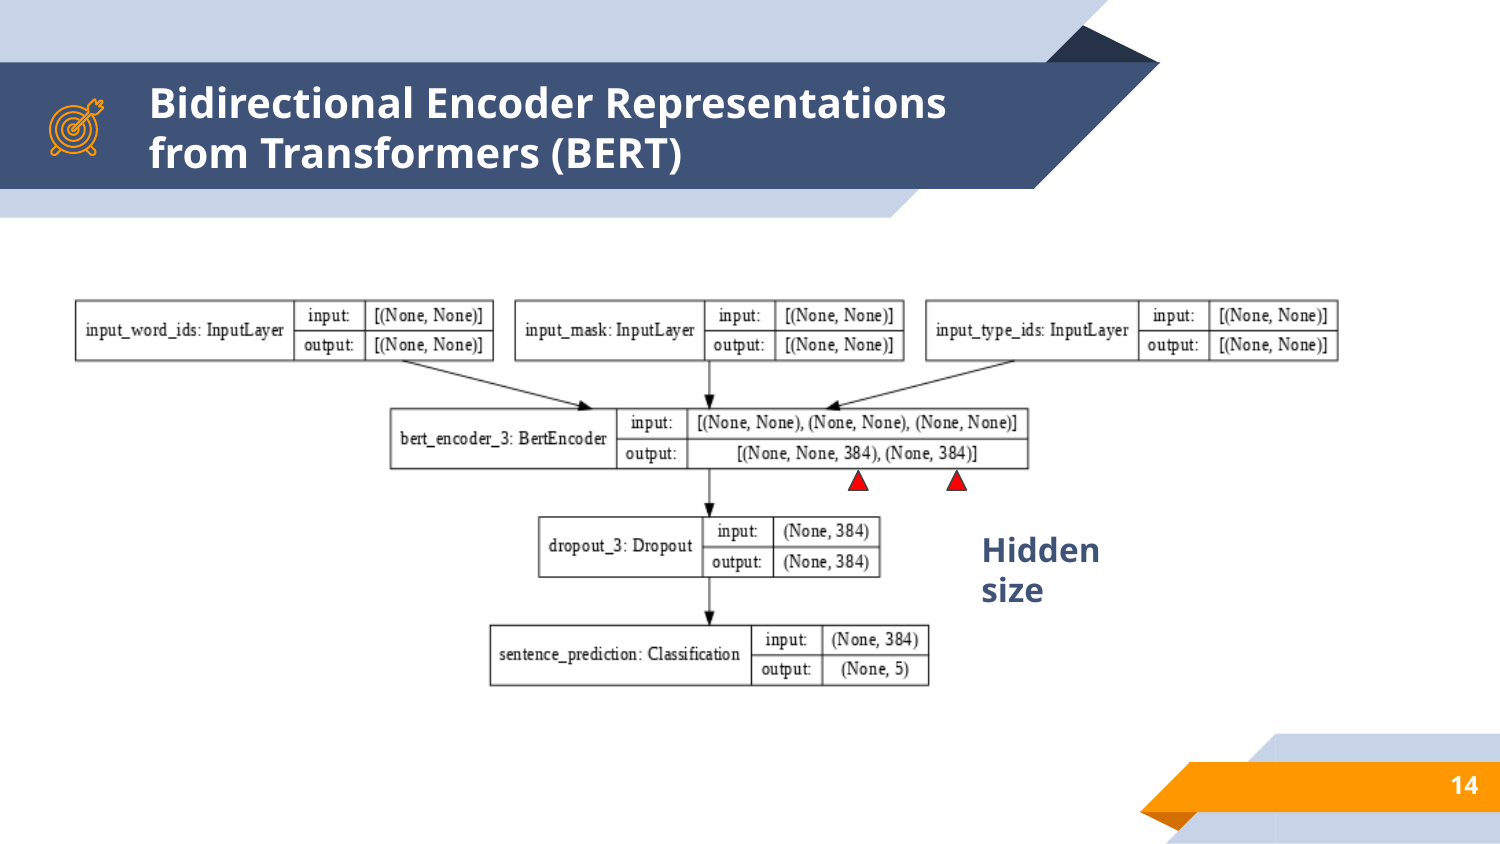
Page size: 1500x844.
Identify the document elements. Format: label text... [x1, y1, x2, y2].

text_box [49, 99, 104, 156]
picture [70, 295, 1343, 692]
title Bidirectional Encoder Representations from Transformers (BERT) [133, 64, 997, 190]
slide_number ‹#› [1249, 760, 1494, 813]
